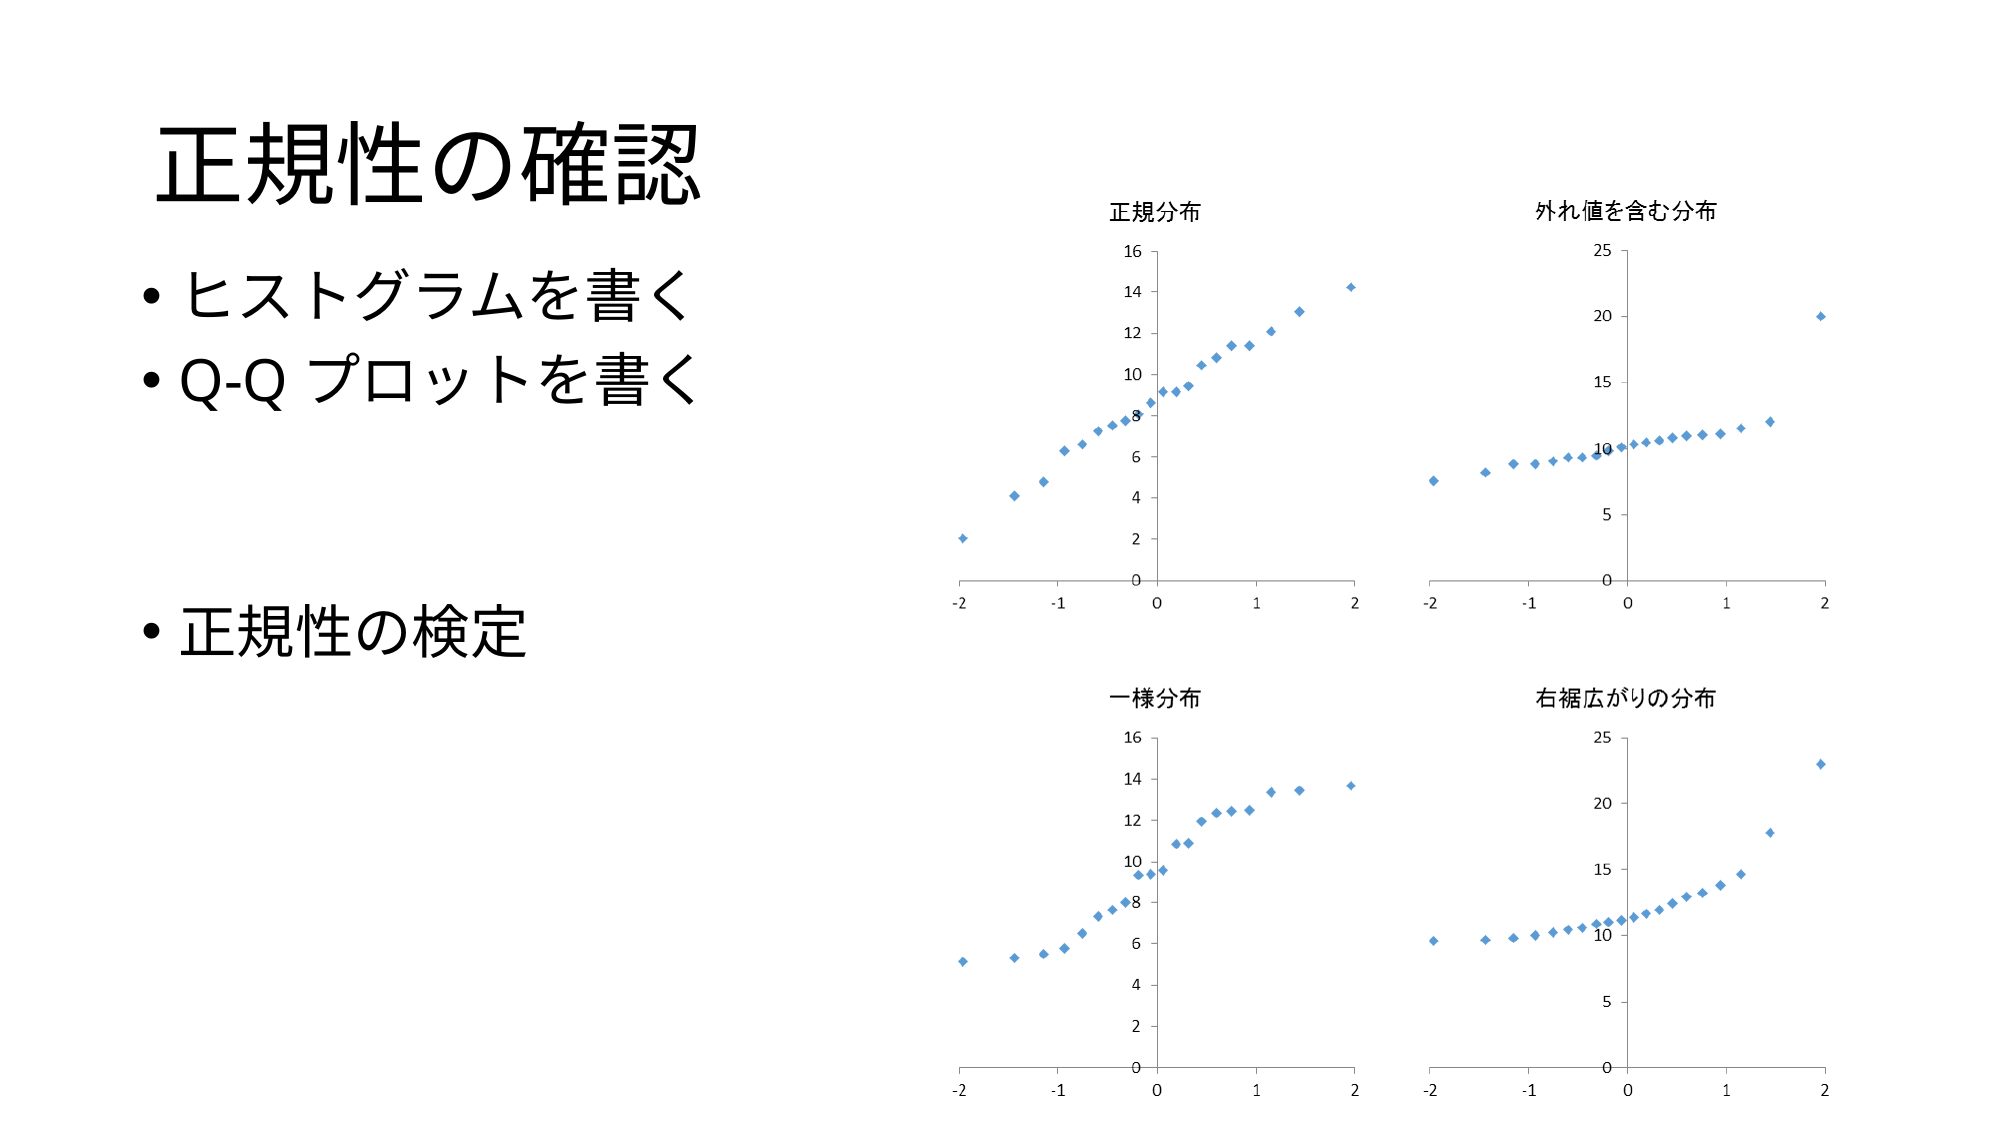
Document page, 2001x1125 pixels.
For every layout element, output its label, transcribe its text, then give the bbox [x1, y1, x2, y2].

list ヒストグラムを書く Q-Qプロットを書く 正規性の検定 [126, 260, 2000, 1125]
title 正規性の確認 [137, 59, 1863, 260]
picture [930, 180, 1851, 1113]
